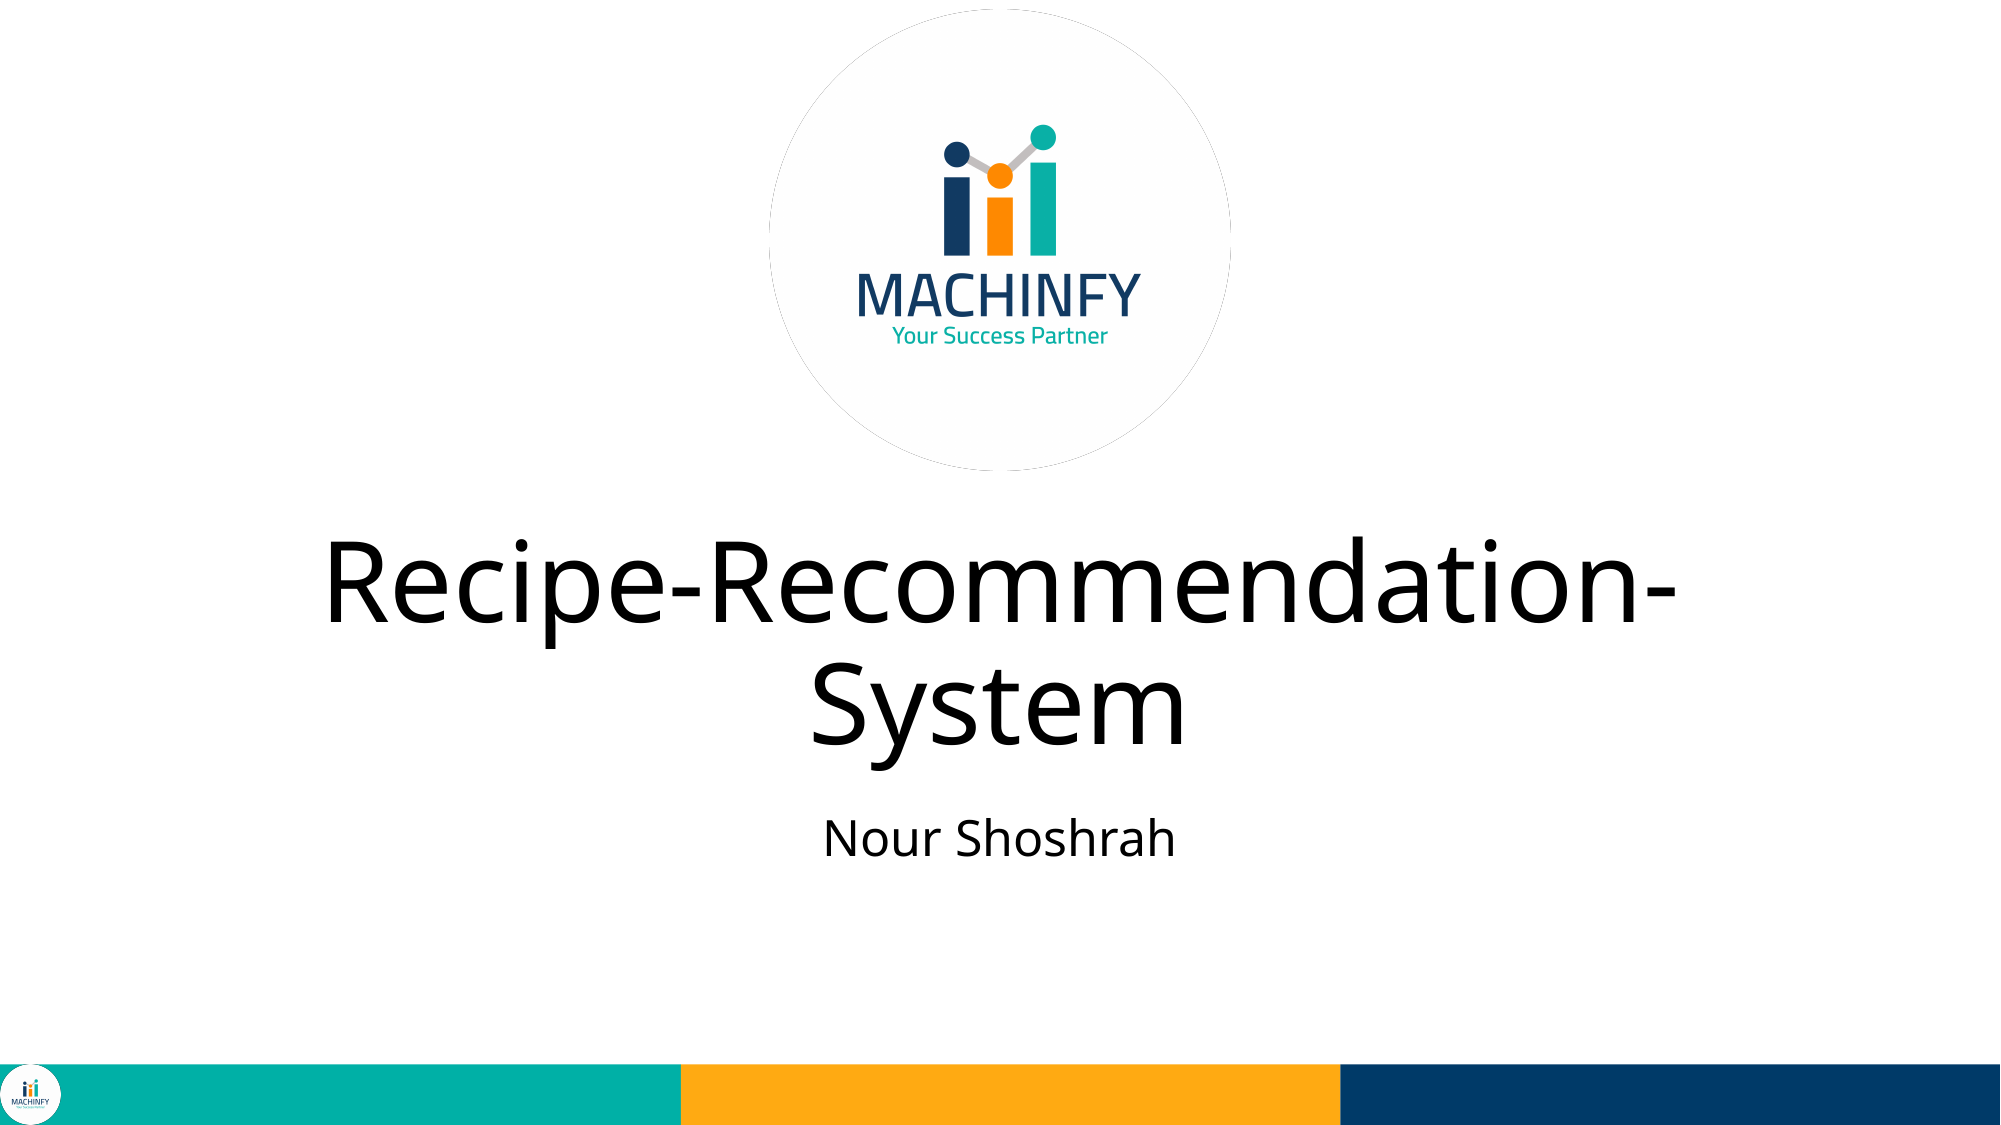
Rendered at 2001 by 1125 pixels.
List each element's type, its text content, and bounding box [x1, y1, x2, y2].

picture [0, 1064, 61, 1125]
subtitle Nour Shoshrah [249, 805, 1750, 1078]
picture [769, 9, 1231, 470]
title Recipe-Recommendation-System [249, 470, 1750, 777]
